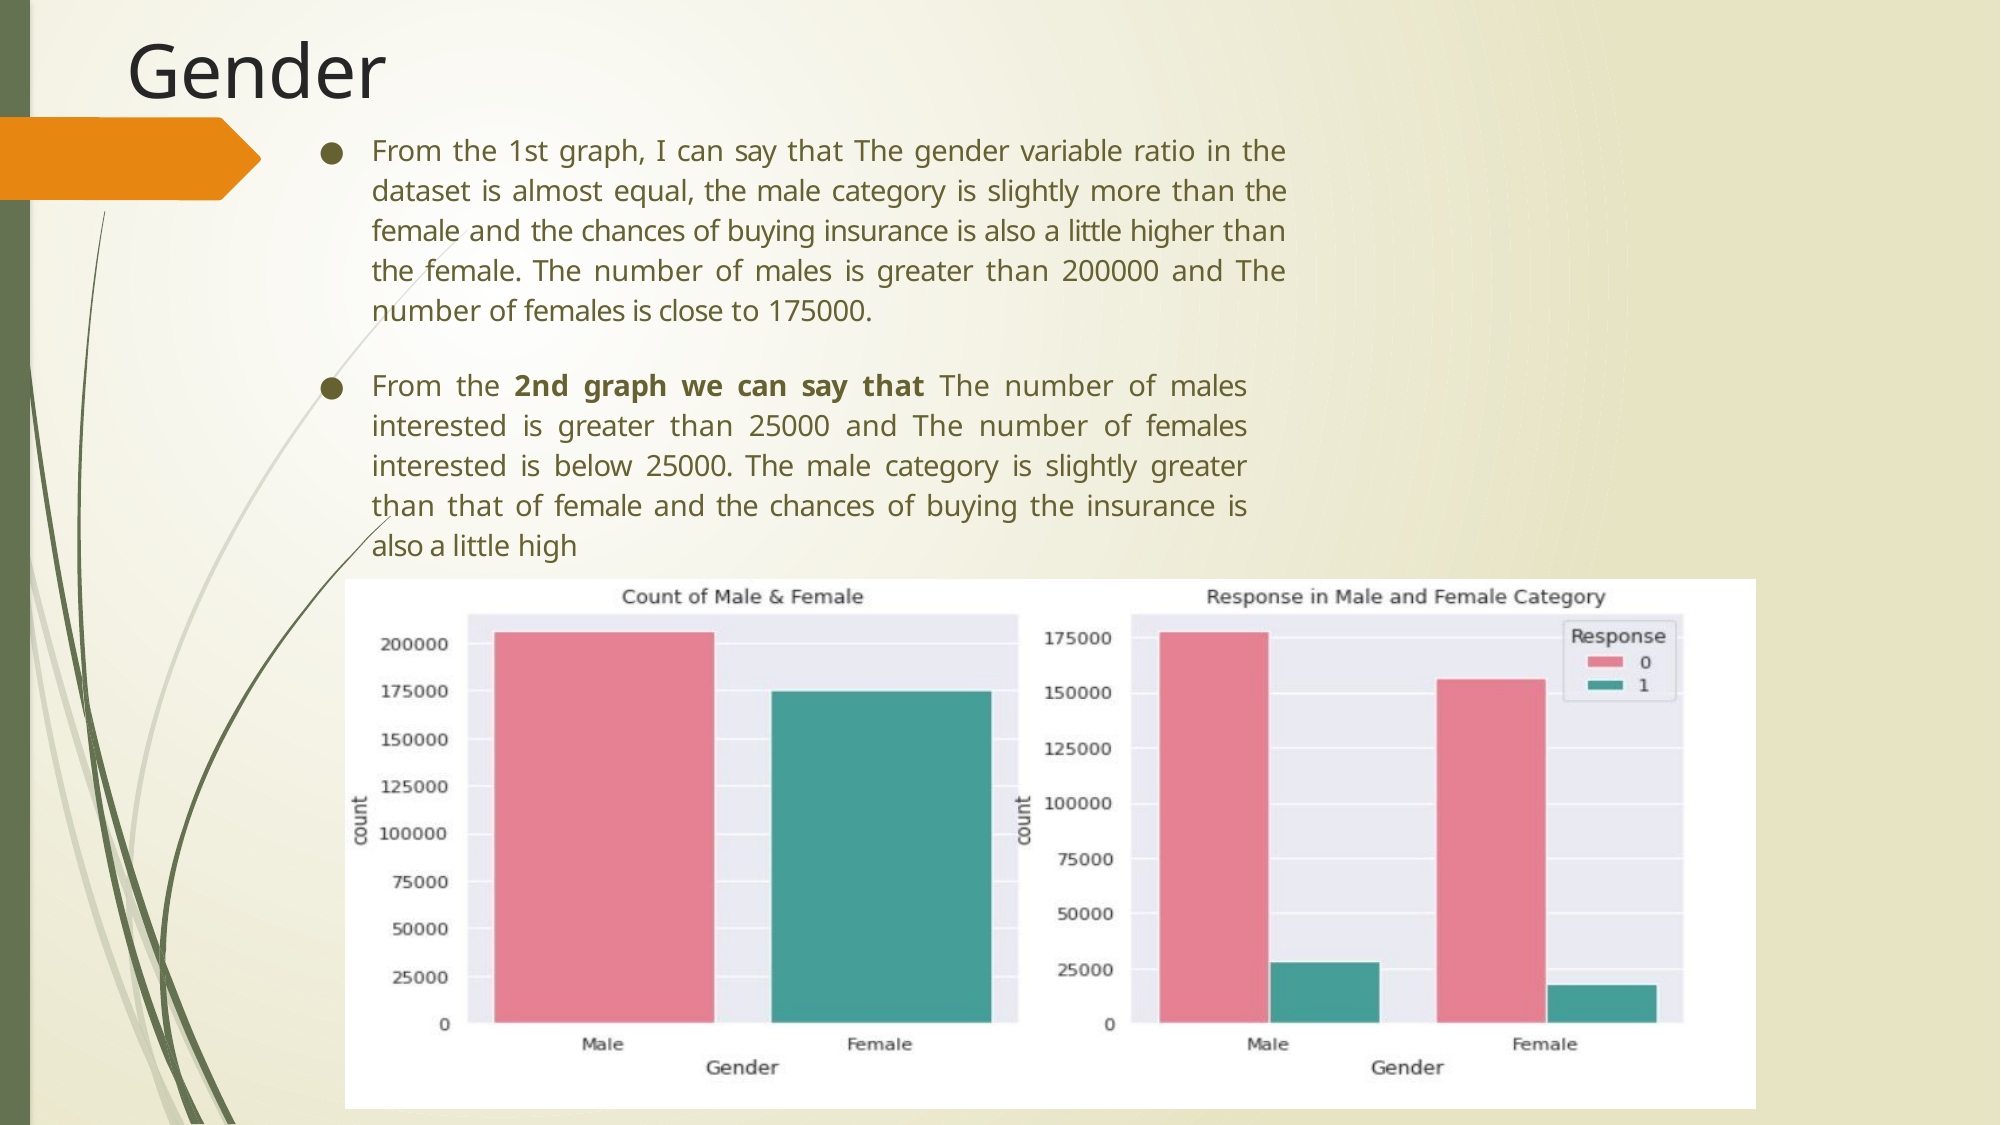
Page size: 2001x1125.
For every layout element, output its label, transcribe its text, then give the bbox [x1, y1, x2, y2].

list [344, 579, 1756, 1110]
title Gender [111, 16, 1522, 225]
text_box From the 1st graph, I can say that The gender variable ratio in the dataset is almost equal, the male category is slightly more than the female and the chances of buying insurance is also a little higher than the female. The number of males is greater than 200000 and The number of females is close to 175000. From the 2nd graph we can say that The number of males interested is greater than 25000 and The number of females interested is below 25000. The male category is slightly greater than that of female and the chances of buying the insurance is also a little high [302, 120, 1303, 570]
